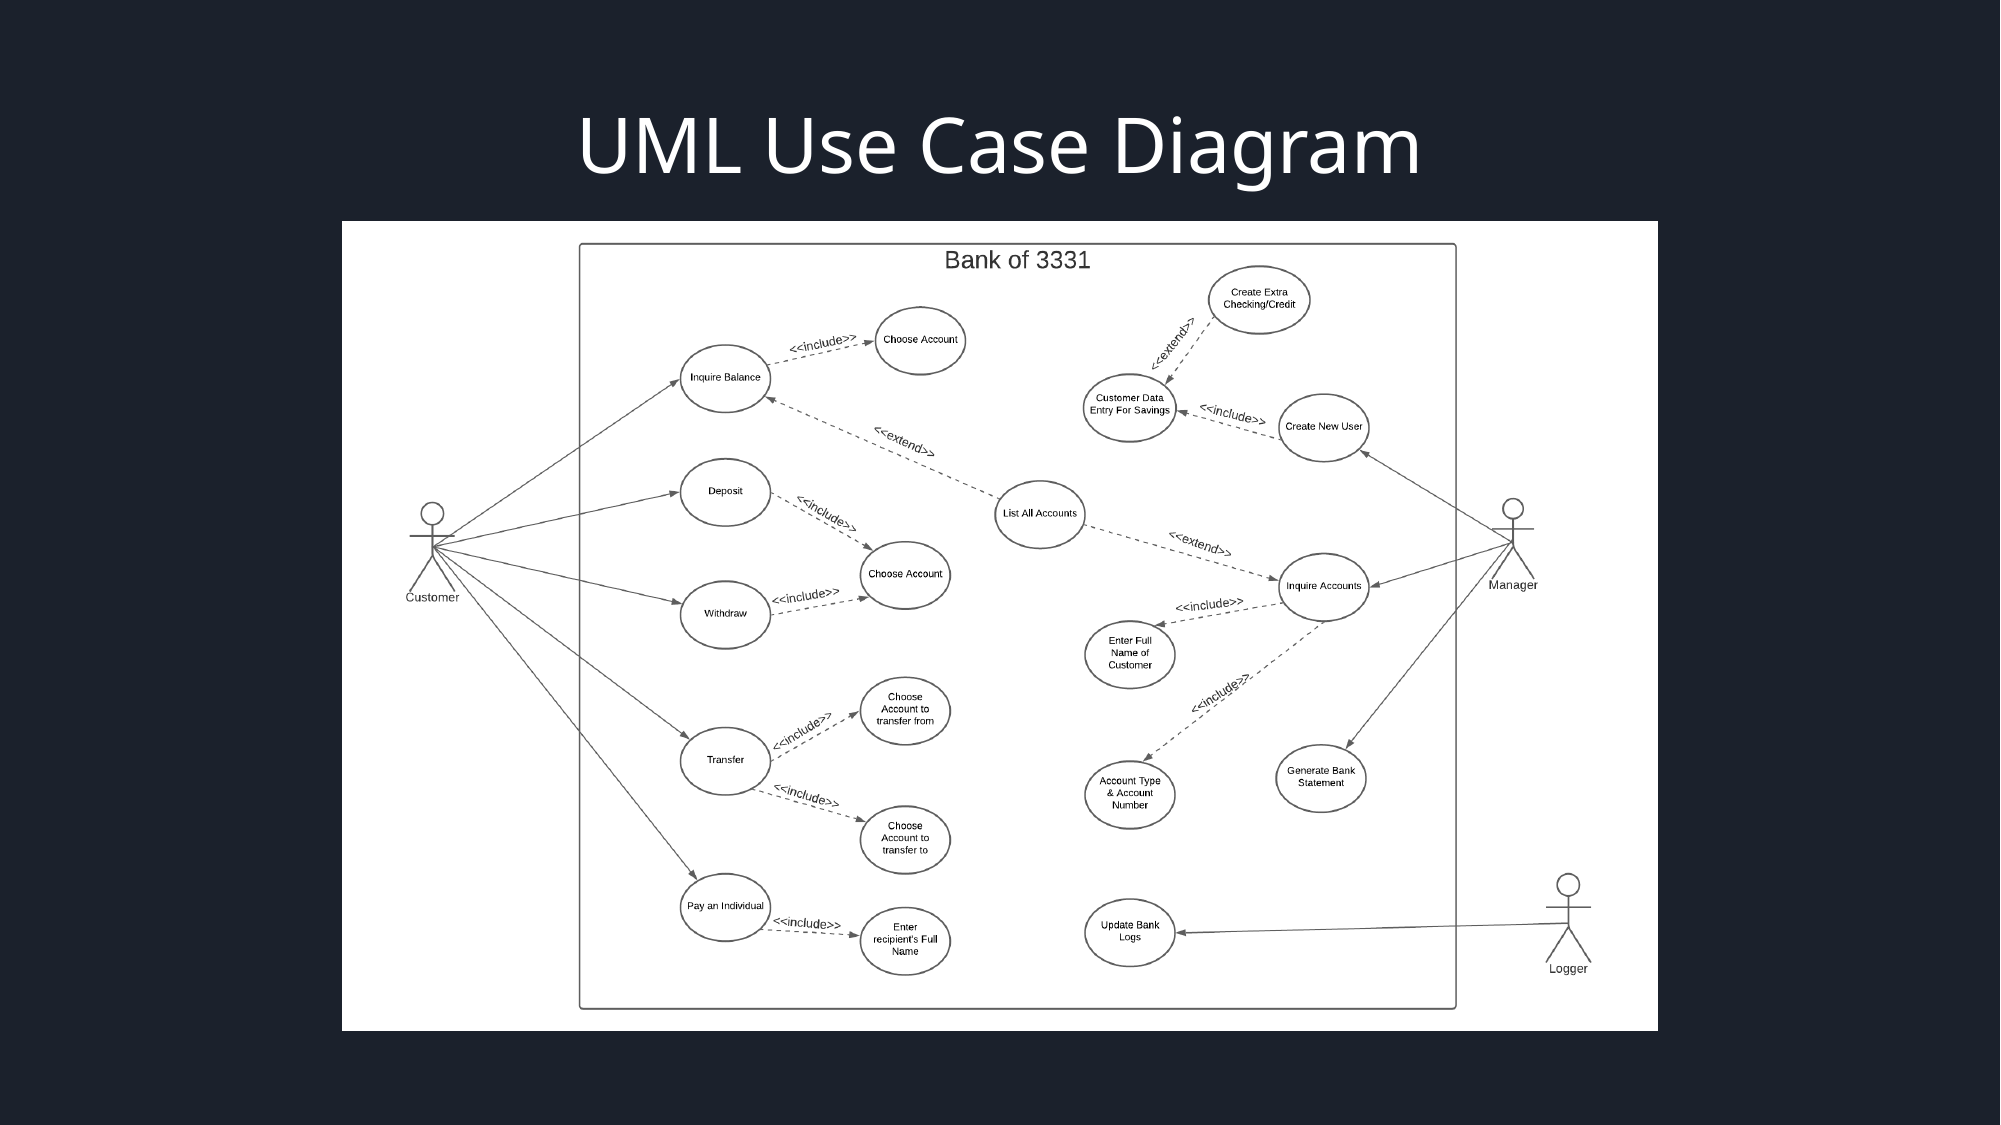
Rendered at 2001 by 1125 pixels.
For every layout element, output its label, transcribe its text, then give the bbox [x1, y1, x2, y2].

title UML Use Case Diagram [137, 39, 1863, 258]
picture [341, 221, 1658, 1031]
